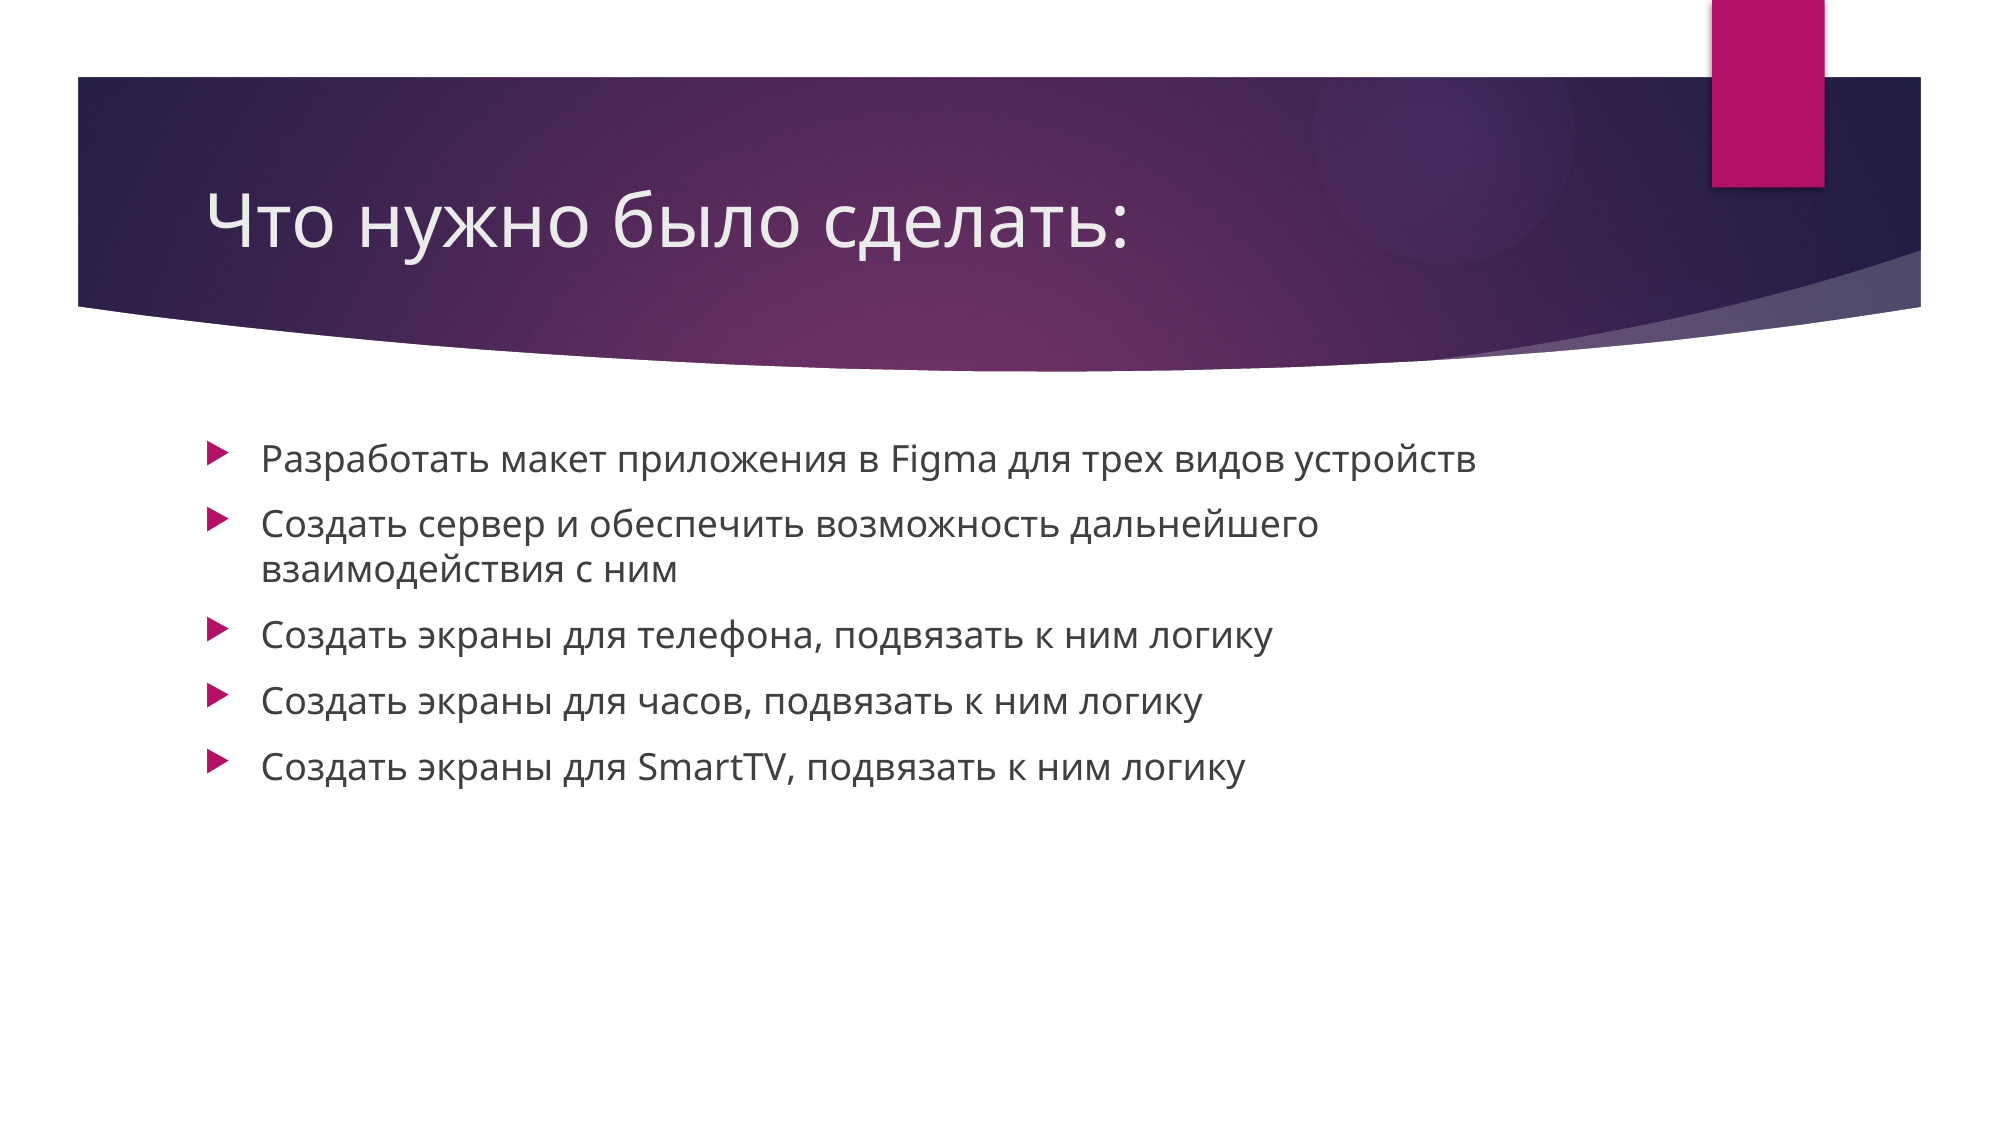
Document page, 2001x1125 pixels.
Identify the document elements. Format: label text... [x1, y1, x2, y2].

title Что нужно было сделать: [189, 159, 1627, 276]
list Разработать макет приложения в Figma для трех видов устройств Создать сервер и обеспечить возможность дальнейшего взаимодействия с ним Создать экраны для телефона, подвязать к ним логику Создать экраны для часов, подвязать к ним логику Создать экраны для SmartTV, подвязать к ним логику [189, 427, 1638, 988]
